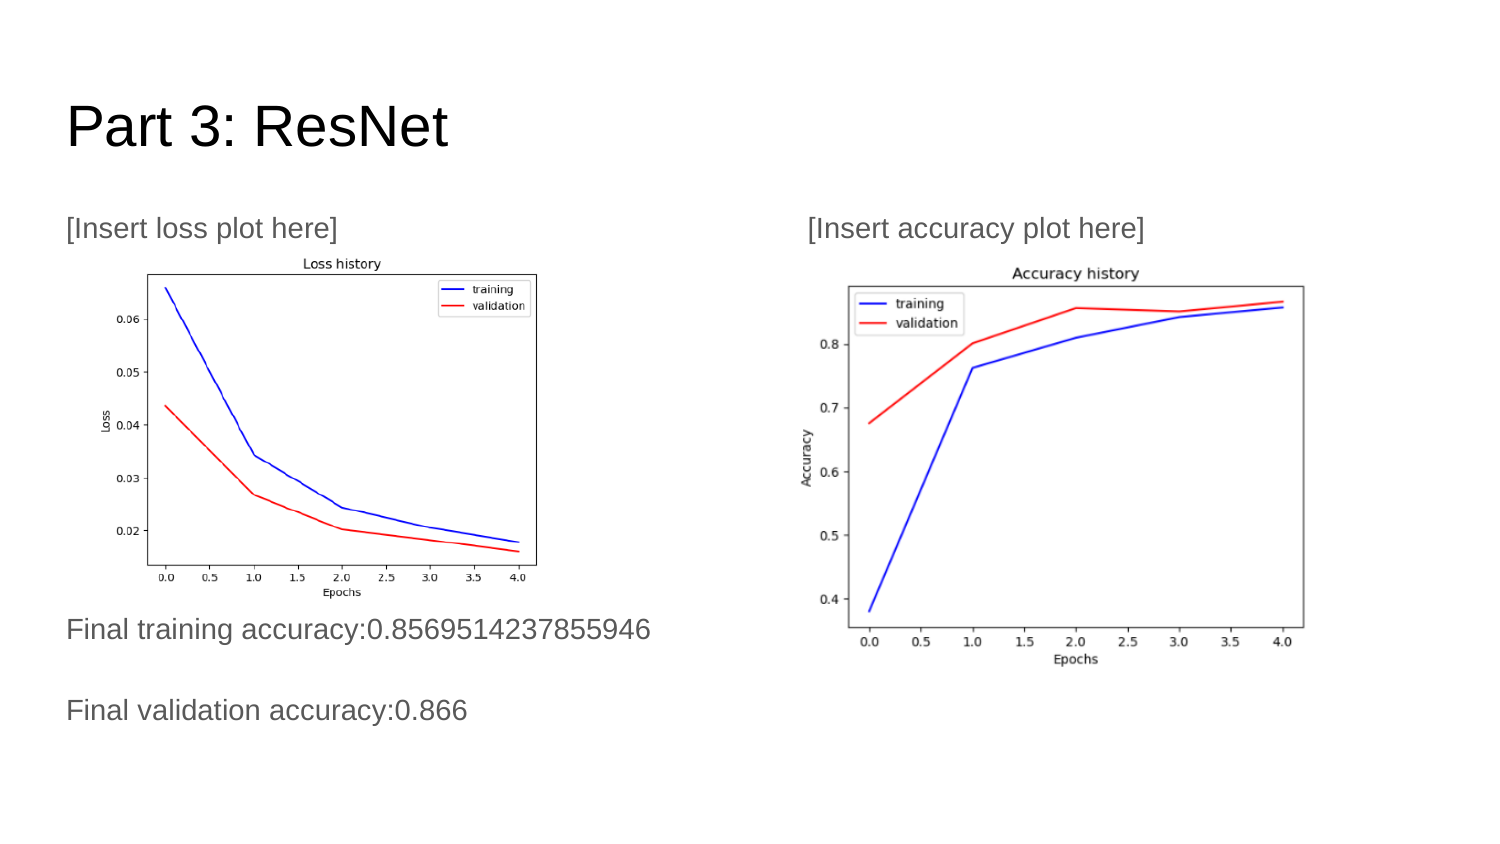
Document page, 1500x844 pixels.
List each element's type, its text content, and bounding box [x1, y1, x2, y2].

title Part 3: ResNet [51, 72, 1449, 167]
list [Insert loss plot here] Final training accuracy:0.8569514237855946 Final validation accuracy:0.866 [51, 189, 708, 750]
list [Insert accuracy plot here] [792, 189, 1449, 750]
picture [779, 255, 1352, 678]
picture [79, 255, 572, 607]
